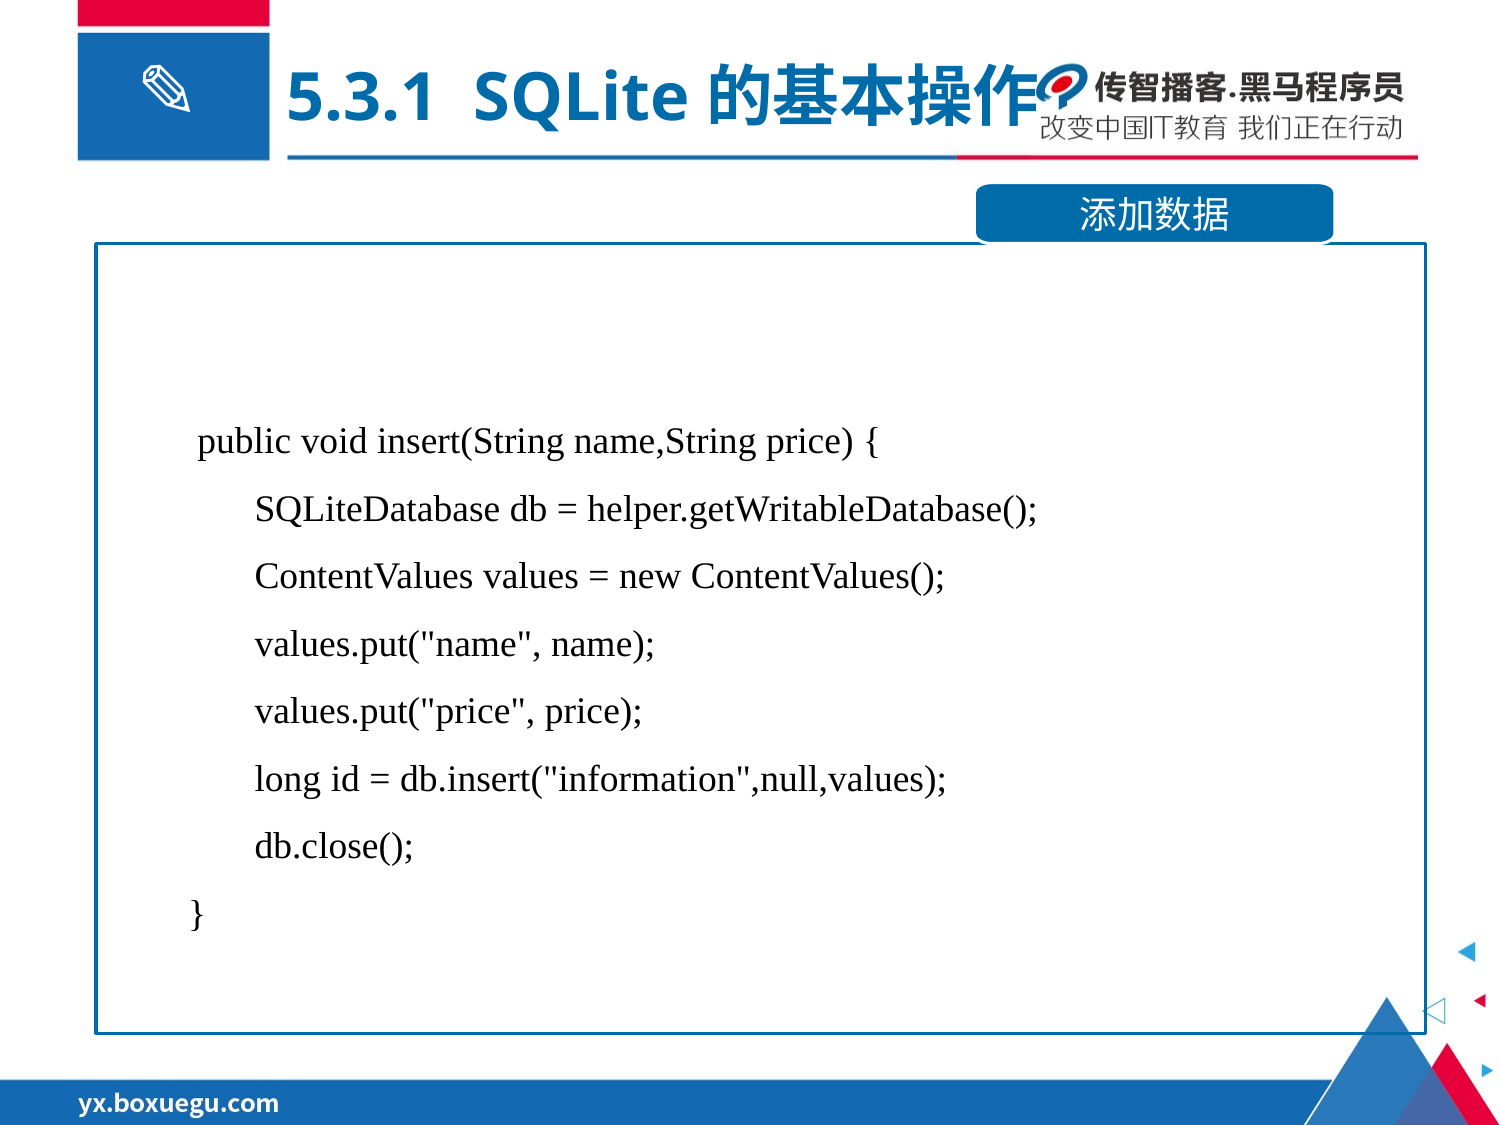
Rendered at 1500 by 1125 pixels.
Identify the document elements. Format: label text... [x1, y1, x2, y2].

text_box [96, 243, 1426, 1034]
text_box [41, 151, 853, 244]
text_box 添加数据 [972, 181, 1337, 246]
text_box public void insert(String name,String price) { SQLiteDatabase db = helper.getWritableDatabase(); ContentValues values = new ContentValues(); values.put("name", name); values.put("price", price); long id = db.insert("information",null,values); db.close(); } [135, 386, 1365, 954]
text_box 5.3.1 SQLite的基本操作 [271, 30, 1117, 157]
picture [0, 0, 1500, 1125]
